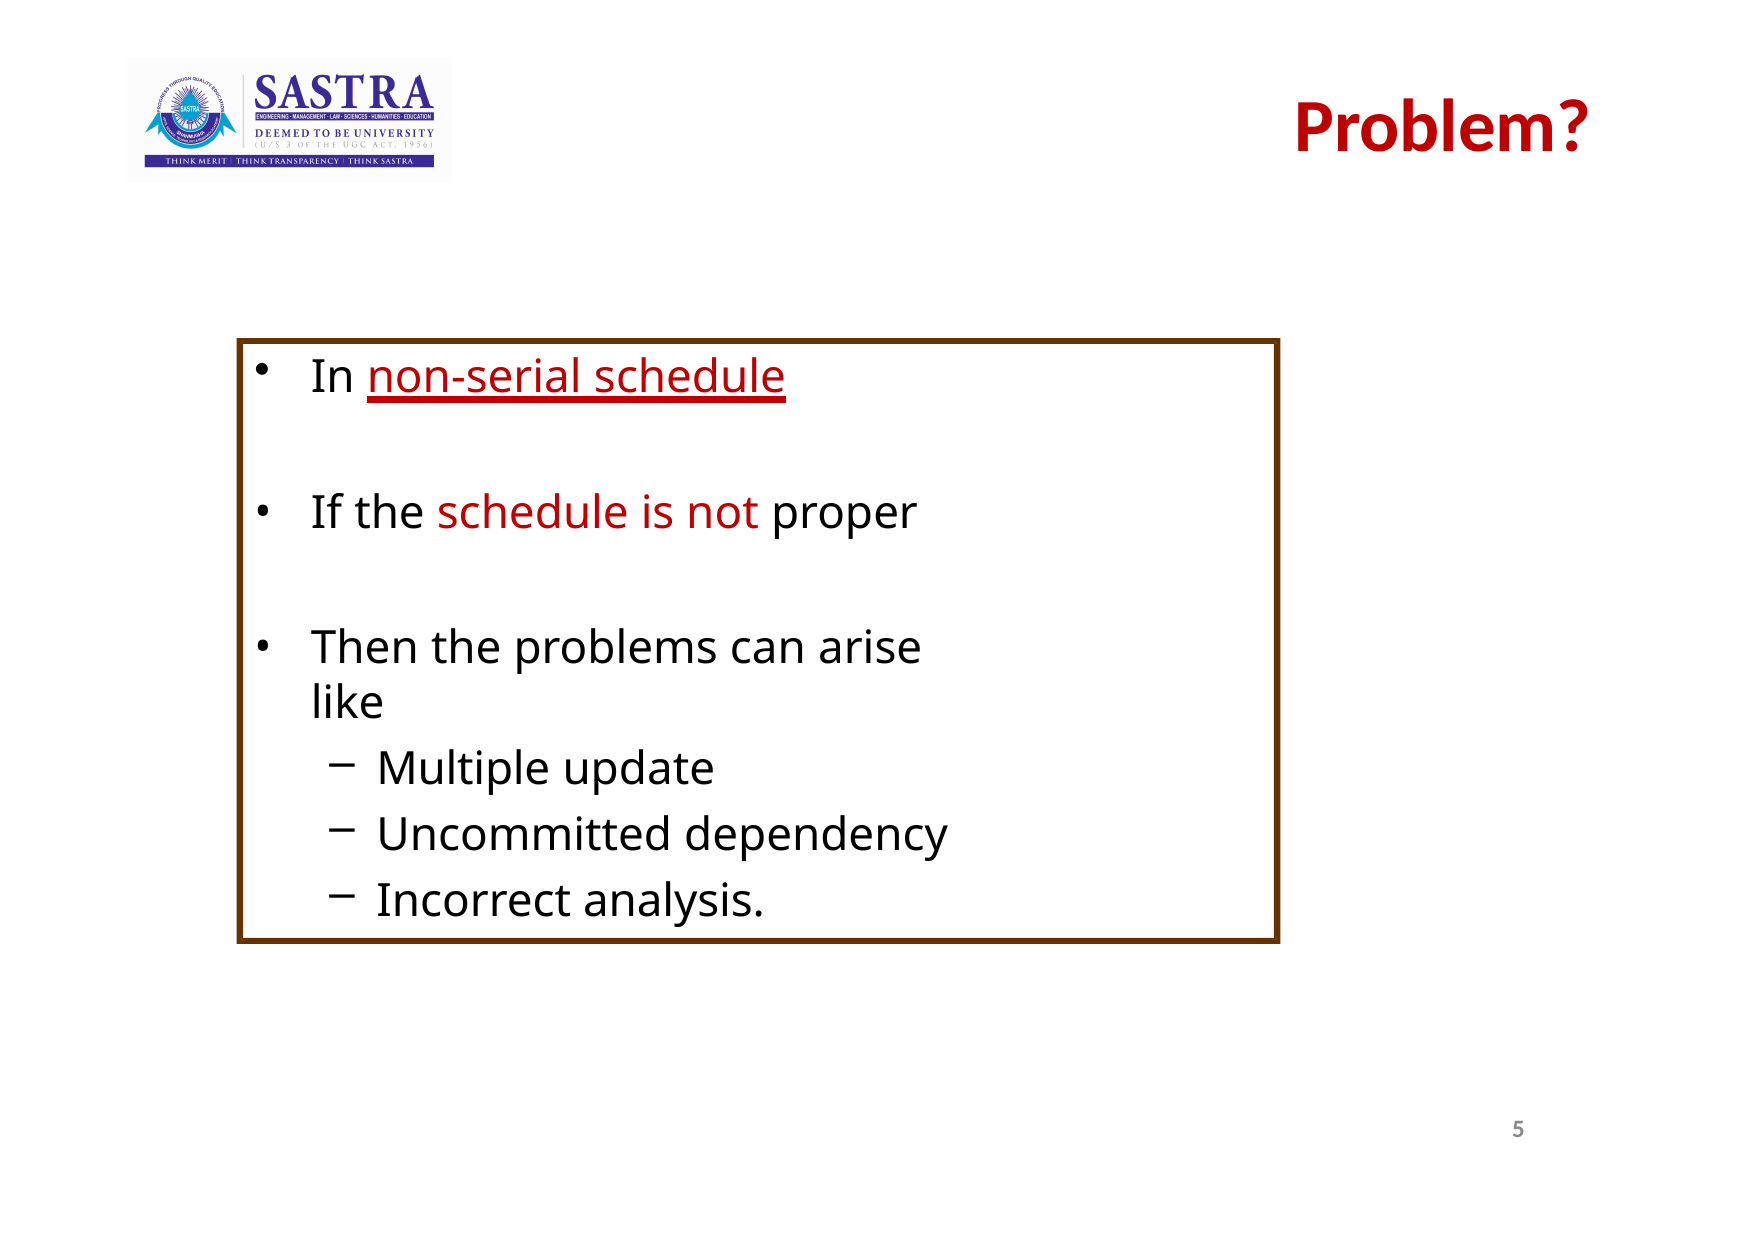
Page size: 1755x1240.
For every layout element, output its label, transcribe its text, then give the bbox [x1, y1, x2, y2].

picture [127, 57, 452, 183]
text_box [236, 338, 1281, 944]
slide_number 5 [1505, 1112, 1544, 1240]
title Problem? [1292, 73, 1596, 284]
text_box In non-serial schedule If the schedule is not proper Then the problems can arise like Multiple update Uncommitted dependency Incorrect analysis. [252, 345, 977, 926]
